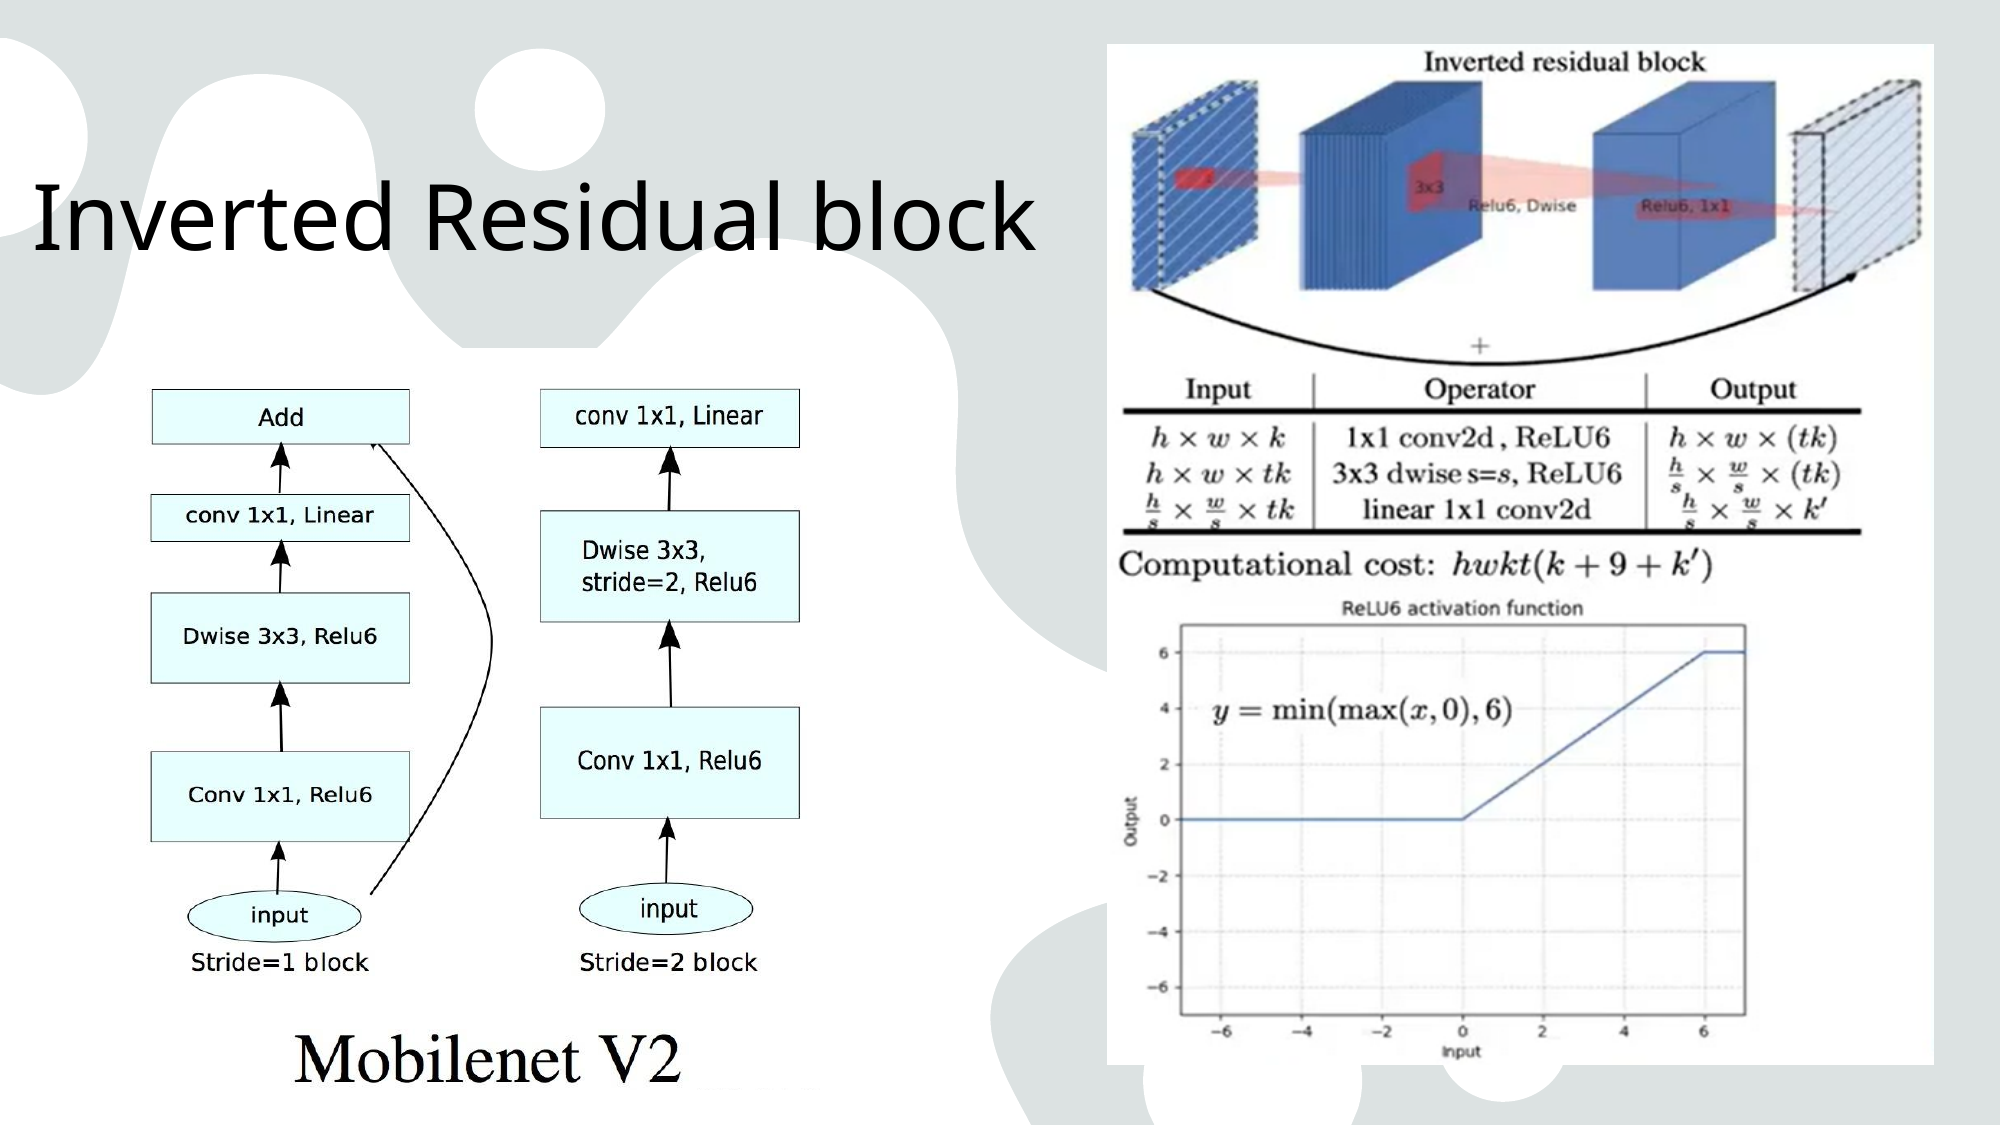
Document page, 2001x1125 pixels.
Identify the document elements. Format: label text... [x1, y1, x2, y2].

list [1107, 44, 1934, 1065]
title Inverted Residual block [17, 59, 1107, 277]
picture [100, 348, 859, 1090]
